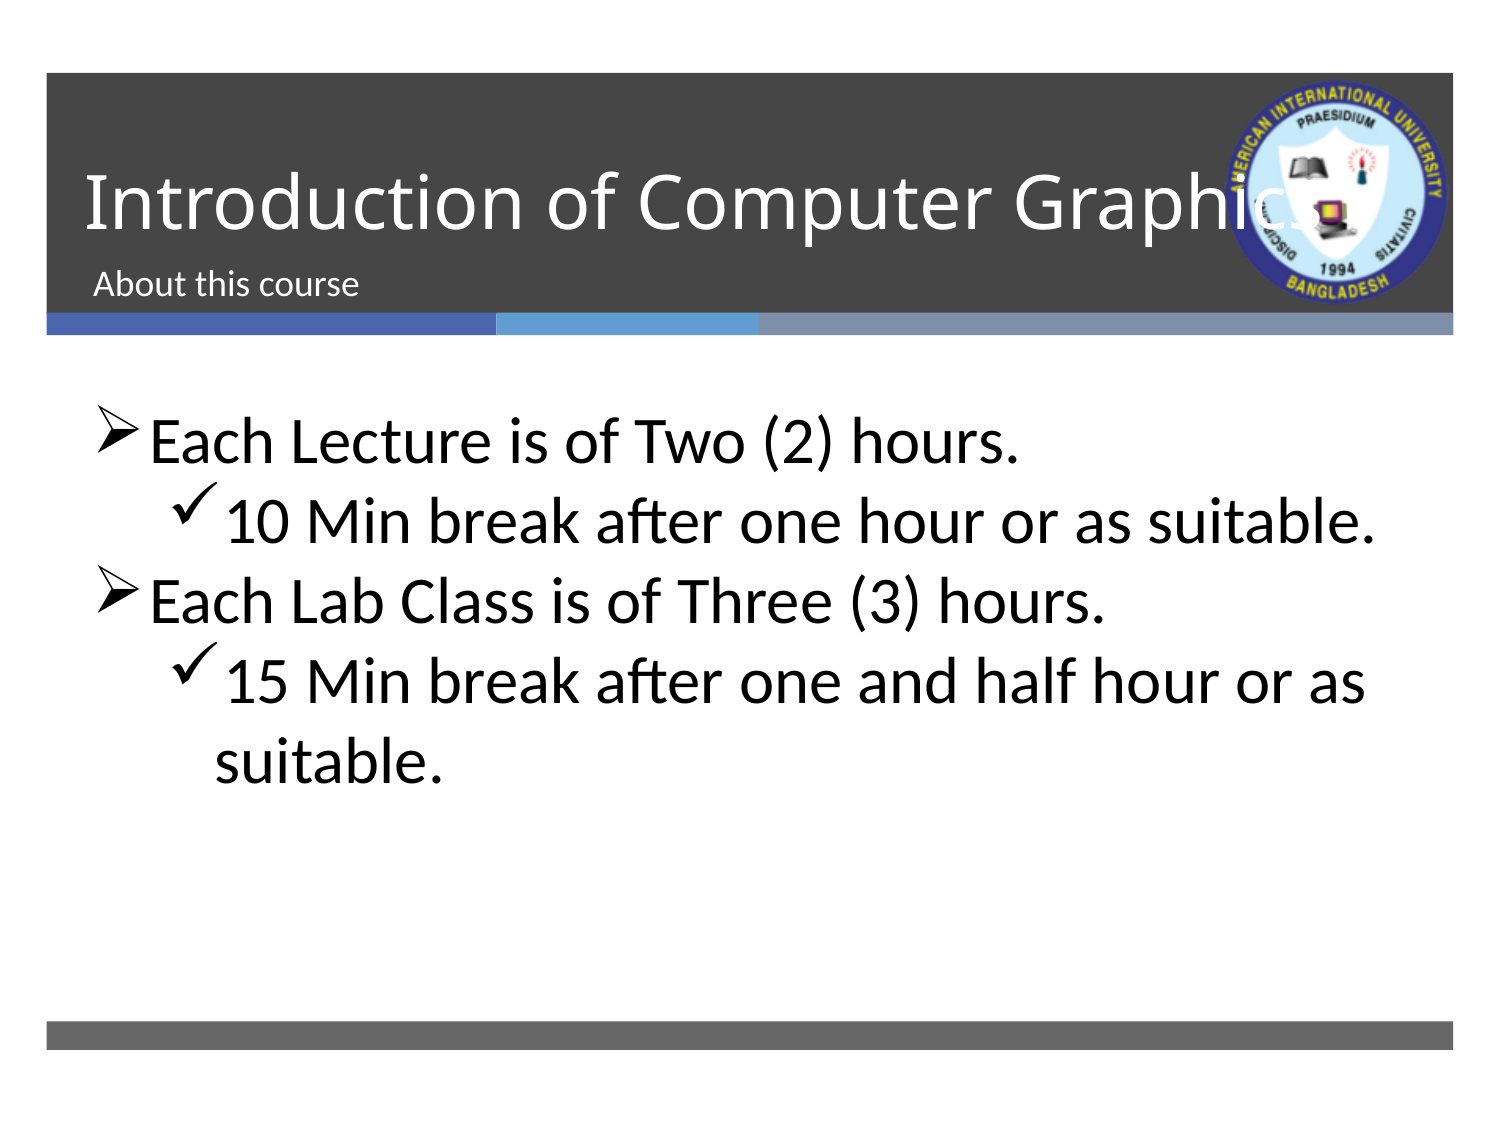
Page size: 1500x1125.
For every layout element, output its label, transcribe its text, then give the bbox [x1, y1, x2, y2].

picture [1351, 75, 1454, 310]
title Introduction of Computer Graphics [69, 73, 1351, 253]
text_box Each Lecture is of Two (2) hours. 10 Min break after one hour or as suitable. Each Lab Class is of Three (3) hours. 15 Min break after one and half hour or as suitable. [78, 389, 1442, 865]
subtitle About this course [78, 251, 1351, 331]
